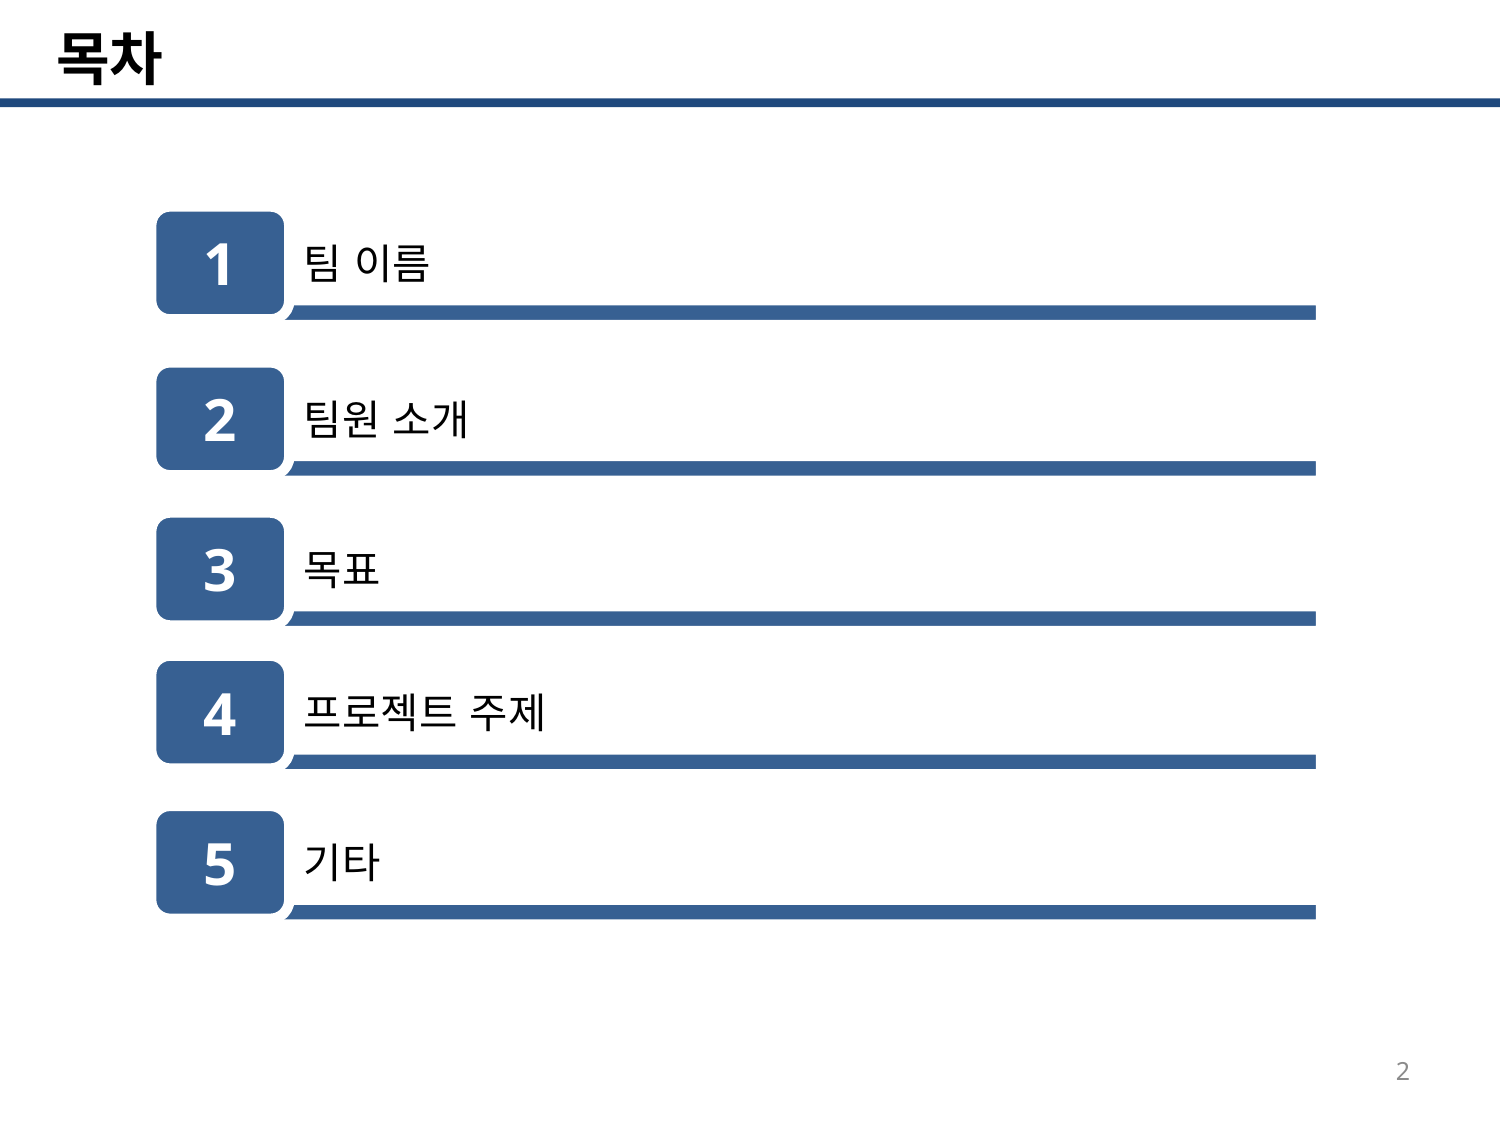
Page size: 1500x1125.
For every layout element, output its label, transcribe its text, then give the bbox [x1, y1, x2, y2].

text_box [274, 604, 1324, 634]
text_box 5 [151, 819, 290, 905]
text_box 목차 [24, 14, 196, 99]
text_box [149, 204, 292, 322]
text_box 1 [151, 220, 290, 305]
slide_number 2 [1074, 1042, 1425, 1103]
text_box 프로젝트 주제 [289, 679, 1294, 745]
text_box [274, 298, 1324, 328]
text_box 3 [151, 526, 290, 611]
text_box 기타 [289, 829, 1294, 895]
text_box [274, 453, 1324, 484]
text_box [149, 360, 292, 478]
text_box 목표 [289, 536, 1294, 601]
text_box [149, 803, 292, 921]
text_box [274, 897, 1324, 927]
text_box [274, 747, 1324, 777]
text_box 2 [151, 375, 290, 461]
text_box [149, 510, 292, 628]
text_box 팀 이름 [289, 230, 1294, 295]
text_box [0, 96, 1500, 109]
text_box 4 [151, 669, 290, 754]
text_box [149, 653, 292, 771]
text_box 팀원 소개 [289, 385, 1294, 451]
